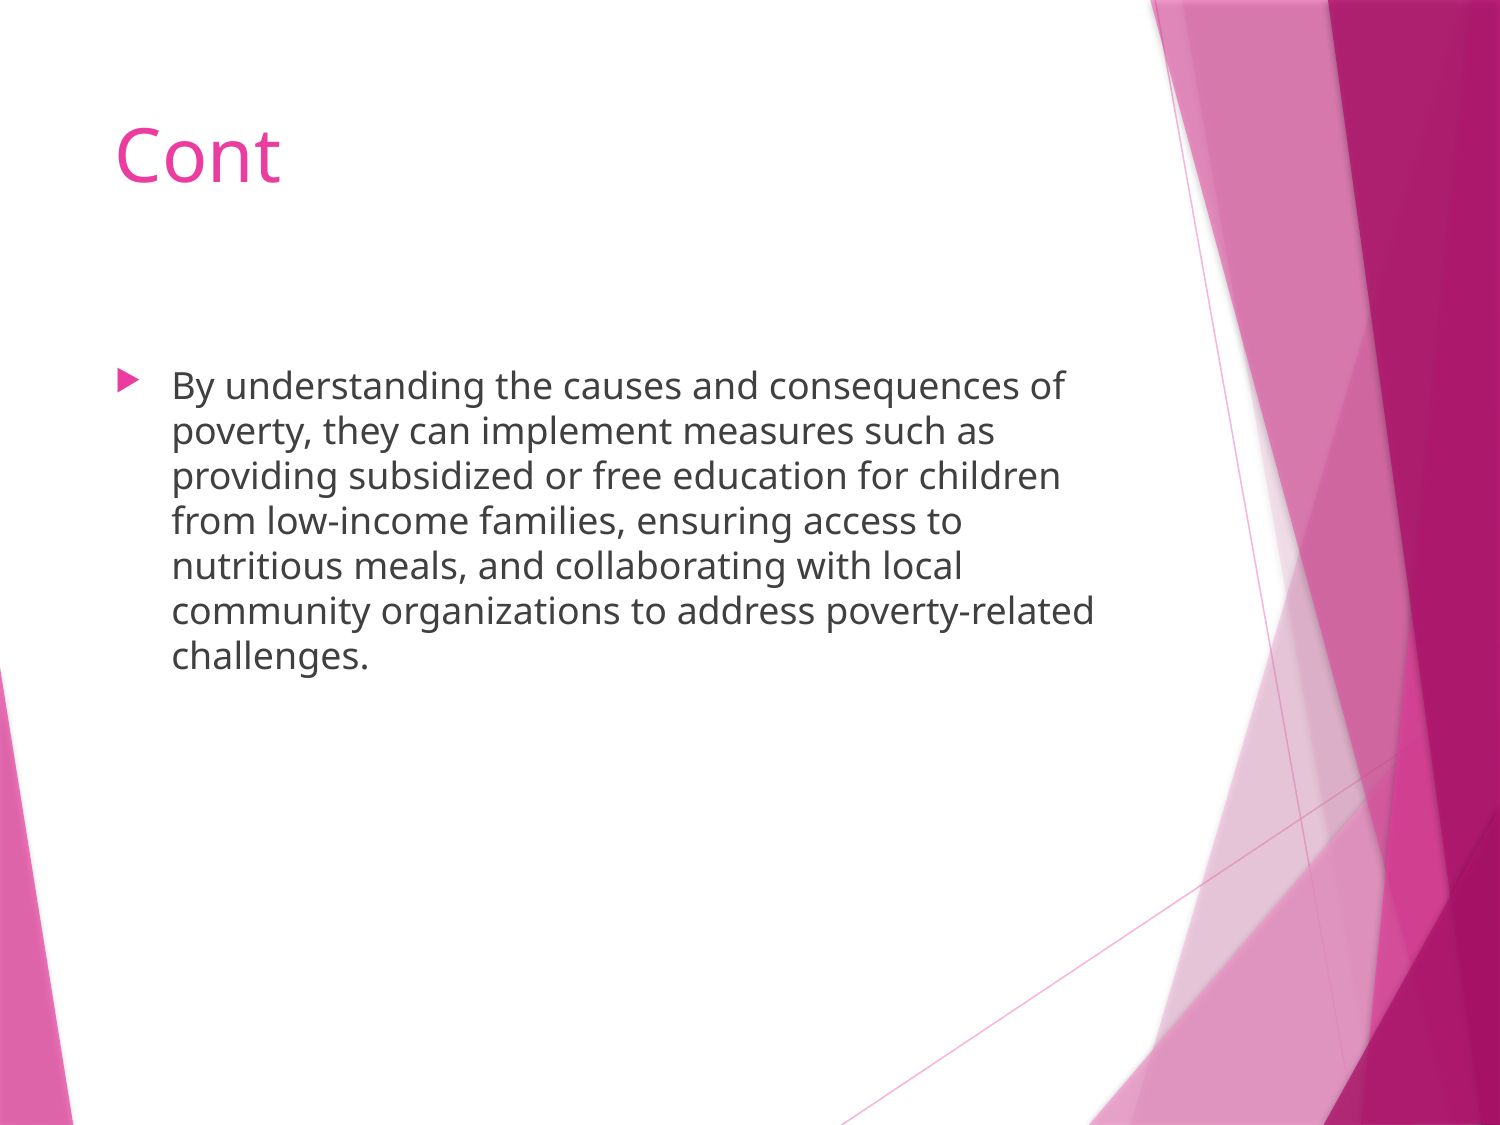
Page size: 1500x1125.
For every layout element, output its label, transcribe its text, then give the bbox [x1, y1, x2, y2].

list By understanding the causes and consequences of poverty, they can implement measures such as providing subsidized or free education for children from low-income families, ensuring access to nutritious meals, and collaborating with local community organizations to address poverty-related challenges. [99, 354, 1142, 992]
title Cont [99, 99, 1142, 317]
